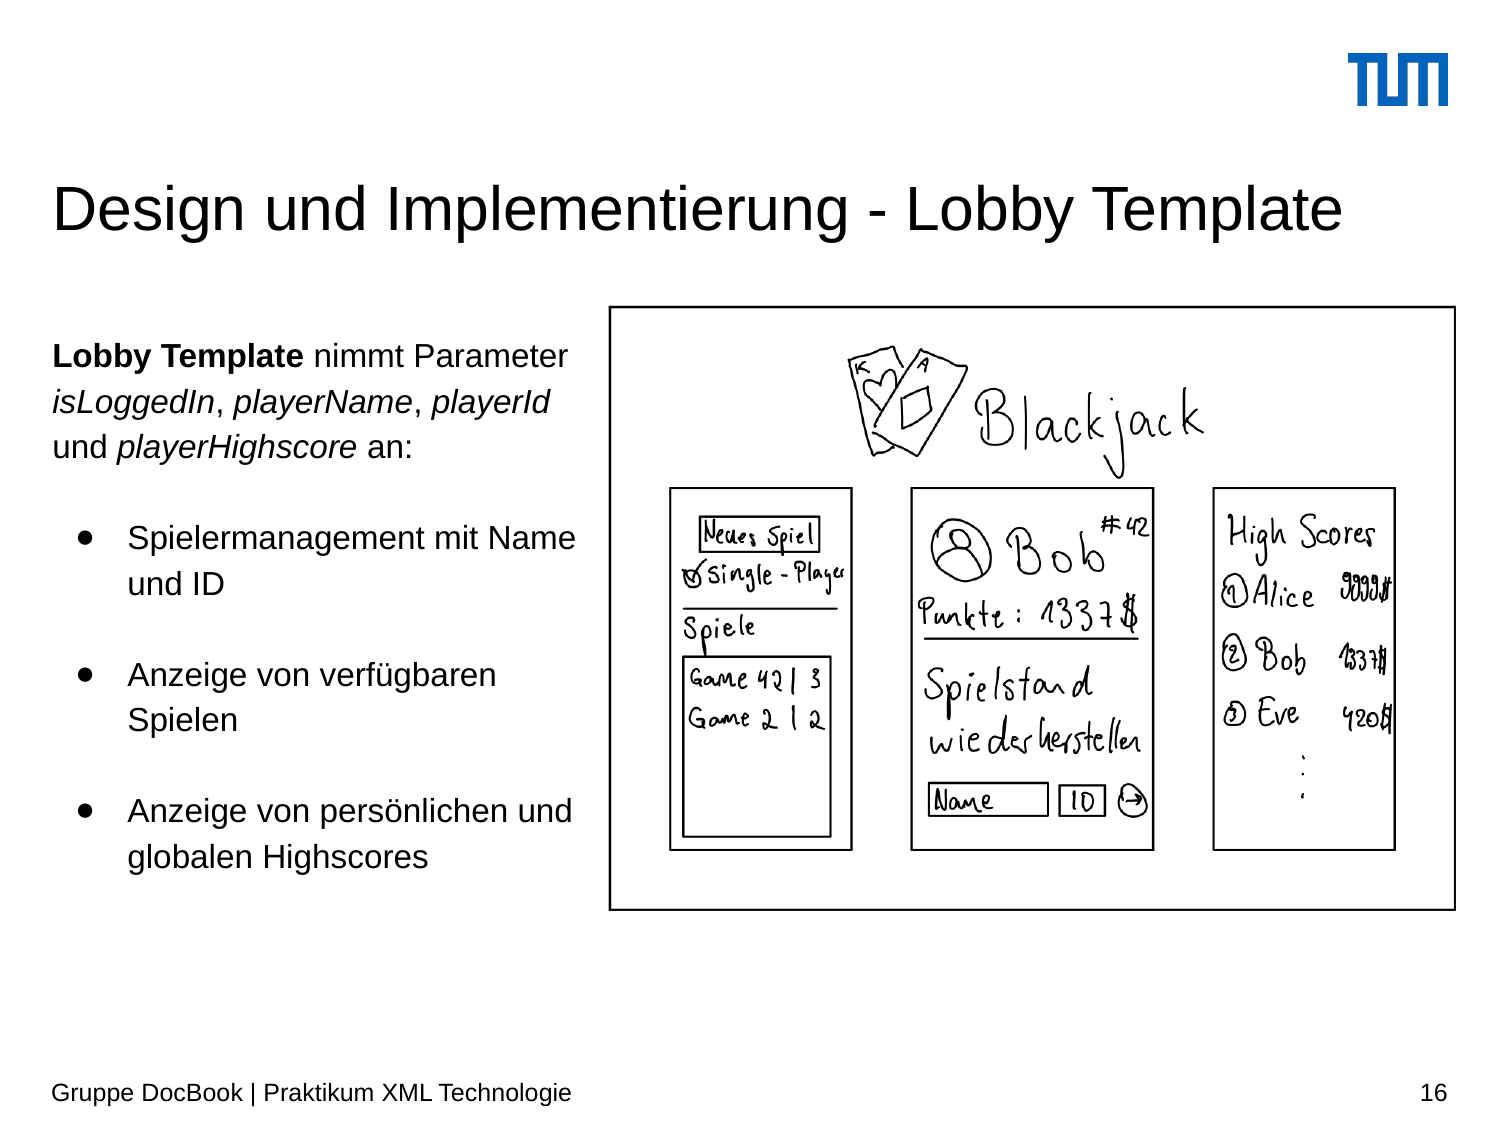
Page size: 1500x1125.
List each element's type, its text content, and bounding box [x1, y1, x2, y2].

picture [1348, 53, 1448, 106]
picture [583, 288, 1470, 923]
slide_number ‹#› [1112, 1061, 1448, 1122]
footer Gruppe DocBook | Praktikum XML Technologie [51, 1061, 1112, 1122]
title Design und Implementierung - Lobby Template [52, 163, 1449, 231]
list Lobby Template nimmt Parameter isLoggedIn, playerName, playerId und playerHighscore an: Spielermanagement mit Name und ID Anzeige von verfügbaren Spielen Anzeige von persönlichen und globalen Highscores [52, 289, 584, 1060]
